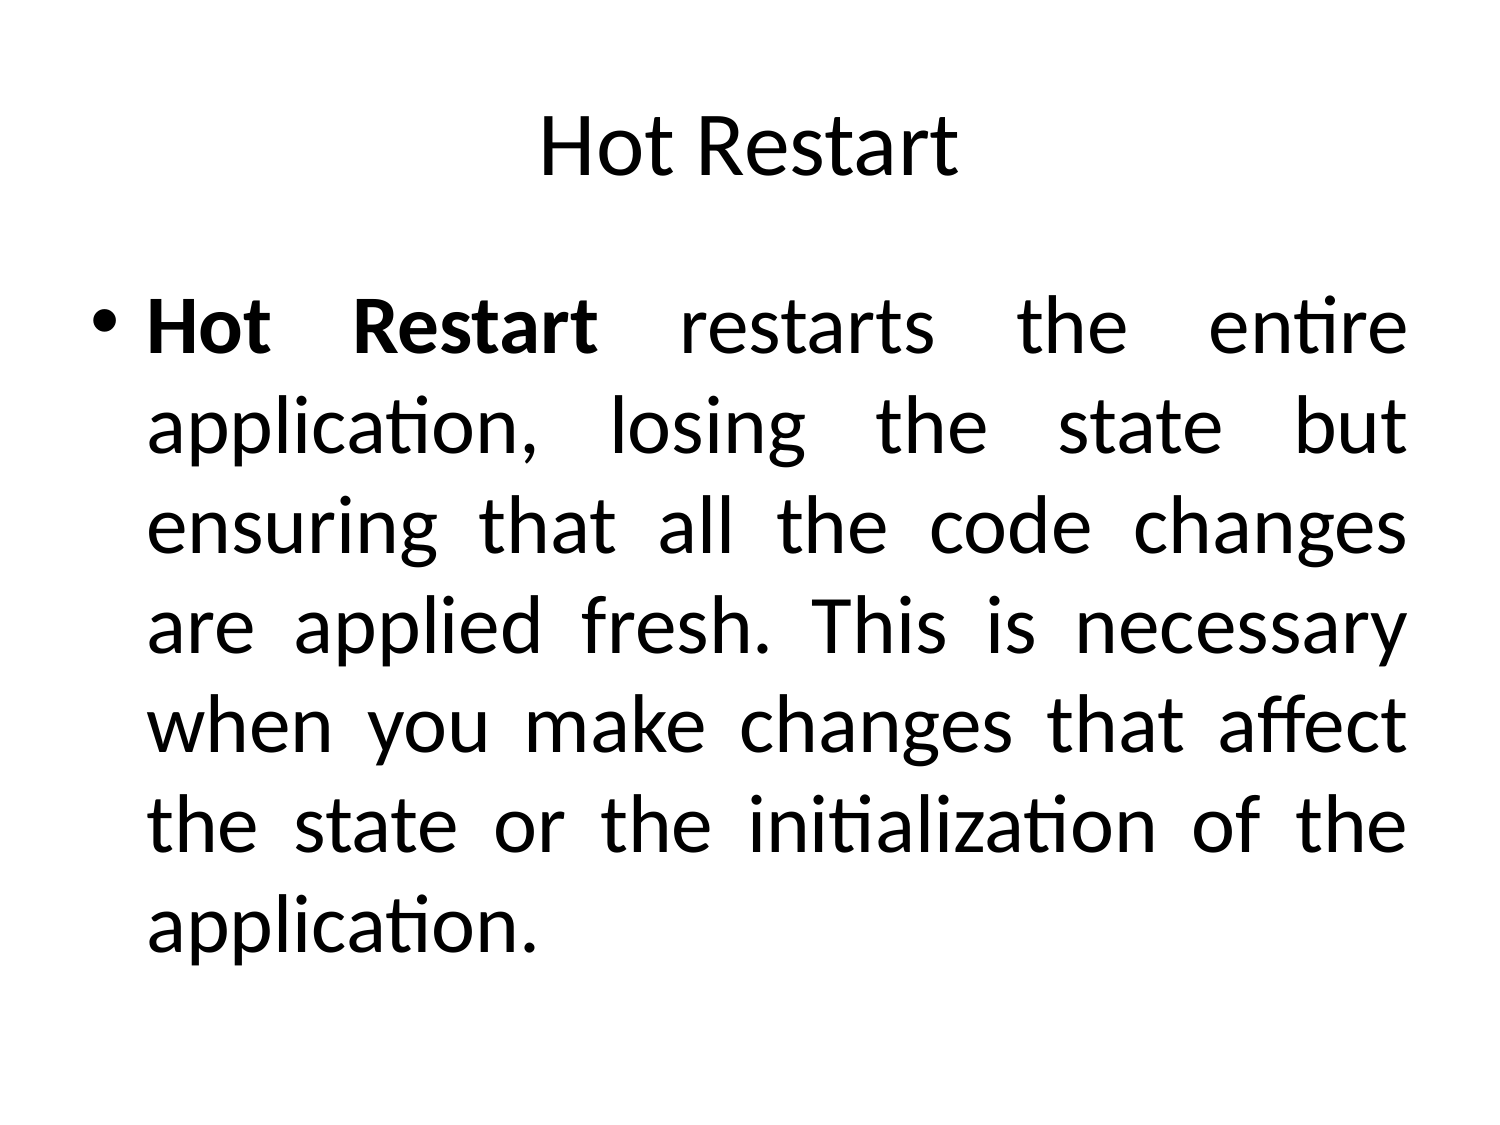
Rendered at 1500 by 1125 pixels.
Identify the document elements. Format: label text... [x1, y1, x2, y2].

title Hot Restart [75, 45, 1425, 233]
list Hot Restart restarts the entire application, losing the state but ensuring that all the code changes are applied fresh. This is necessary when you make changes that affect the state or the initialization of the application. [75, 262, 1425, 1005]
